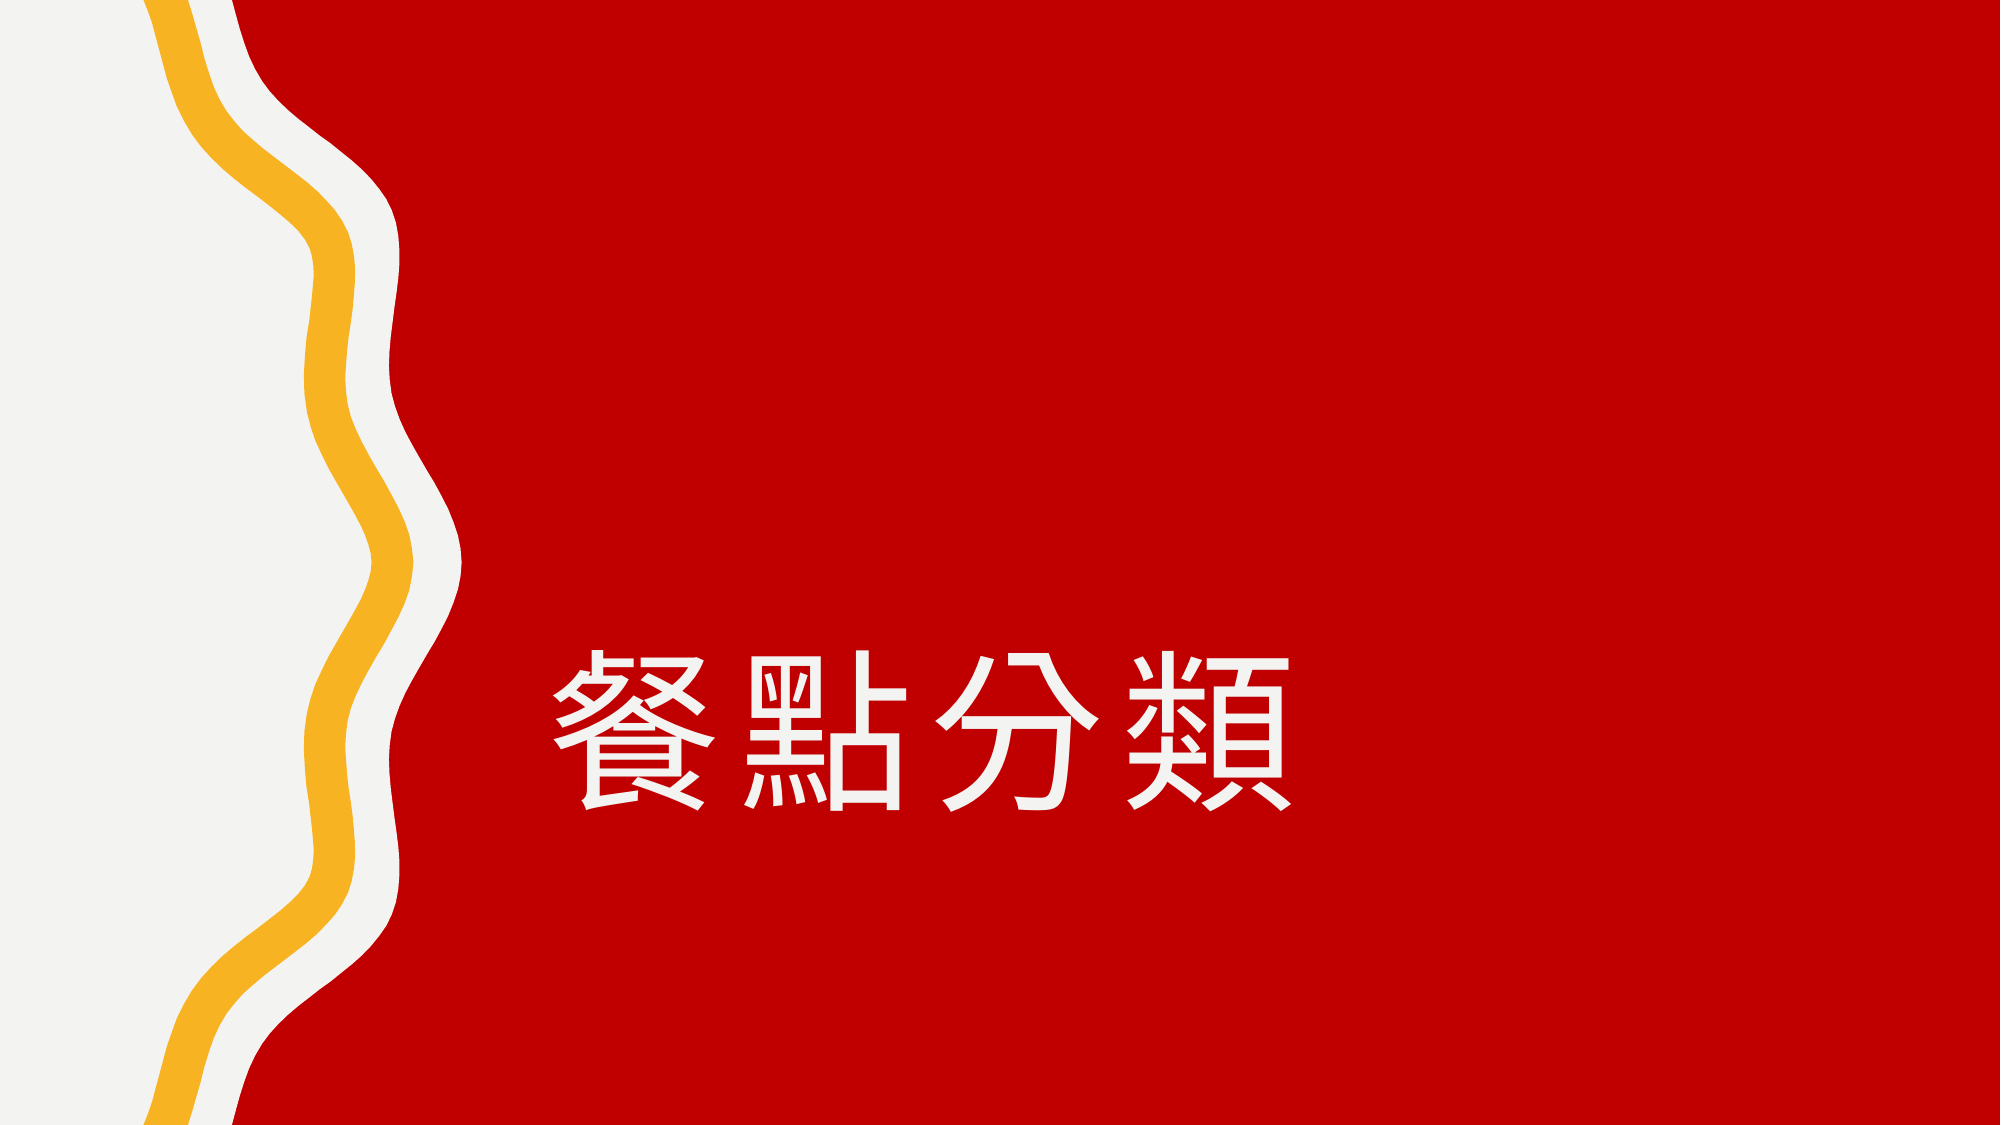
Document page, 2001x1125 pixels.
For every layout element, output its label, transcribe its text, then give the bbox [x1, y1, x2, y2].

title 餐點分類 [531, 176, 1875, 843]
